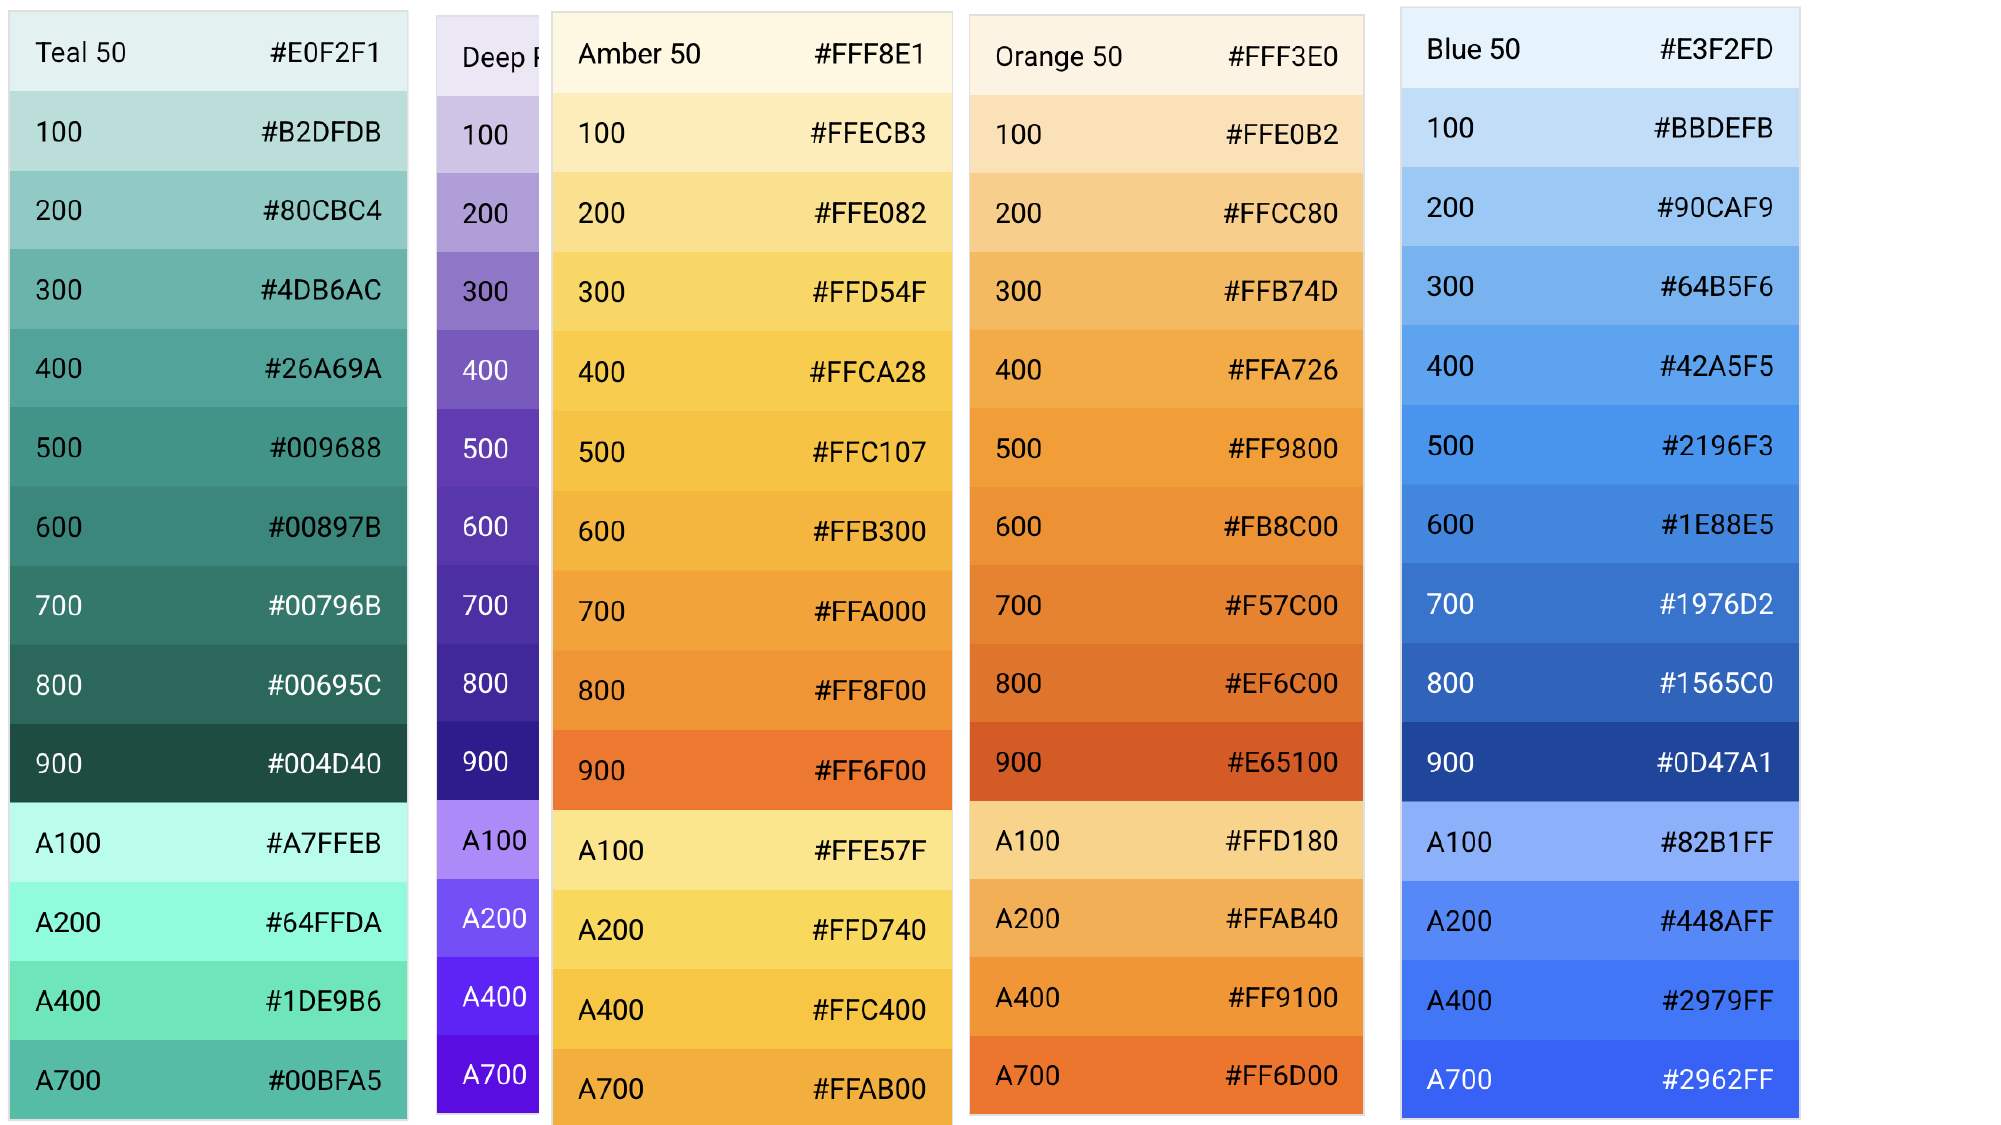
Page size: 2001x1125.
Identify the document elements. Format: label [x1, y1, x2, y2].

picture [0, 0, 1375, 1125]
picture [1394, 0, 1810, 1125]
